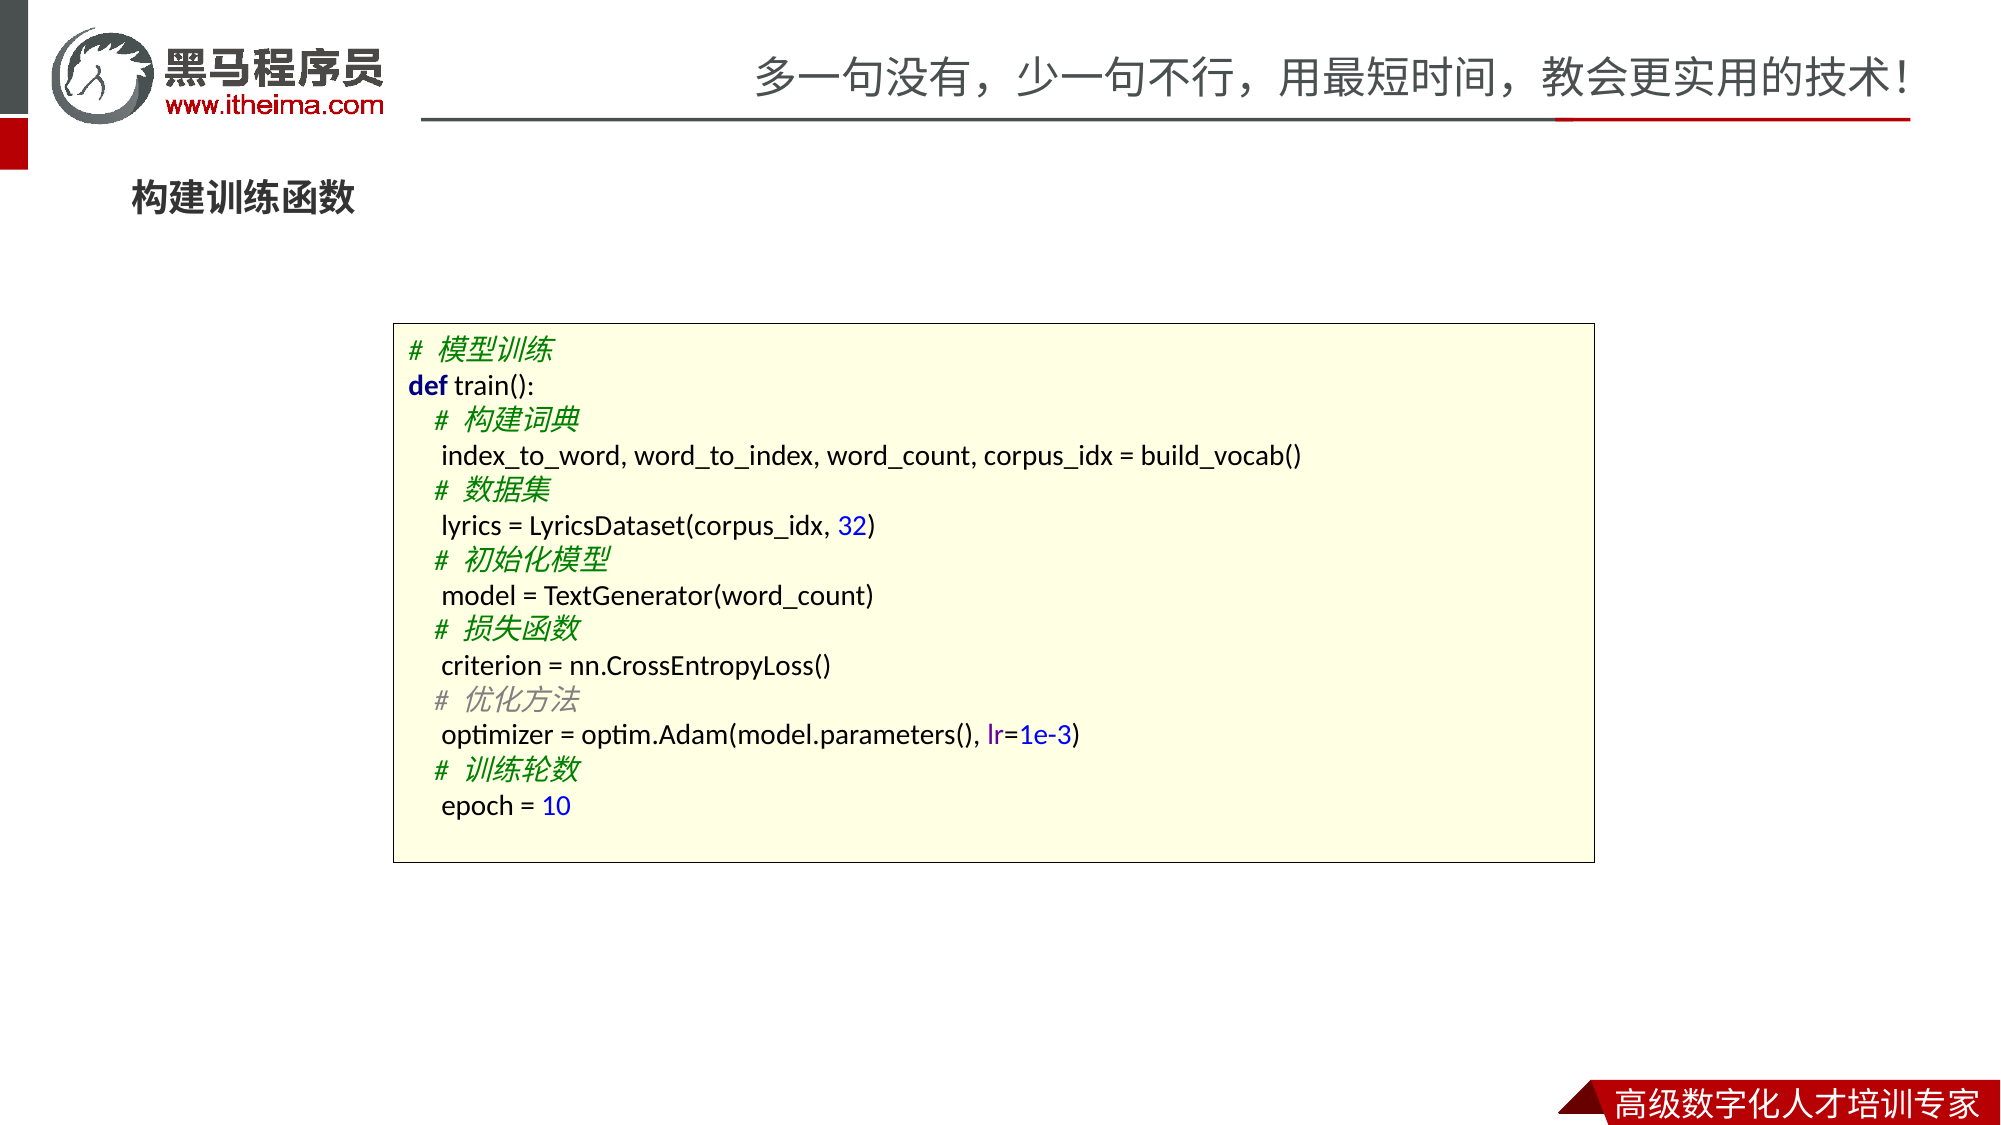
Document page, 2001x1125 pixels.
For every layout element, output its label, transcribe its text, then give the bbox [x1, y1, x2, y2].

list [116, 239, 1872, 1125]
picture [50, 26, 384, 125]
text_box # 模型训练 def train(): # 构建词典 index_to_word, word_to_index, word_count, corpus_idx = build_vocab() # 数据集 lyrics = LyricsDataset(corpus_idx, 32) # 初始化模型 model = TextGenerator(word_count) # 损失函数 criterion = nn.CrossEntropyLoss() # 优化方法 optimizer = optim.Adam(model.parameters(), lr=1e-3) # 训练轮数 epoch = 10 [393, 323, 1595, 863]
list 构建训练函数 [116, 154, 1872, 239]
